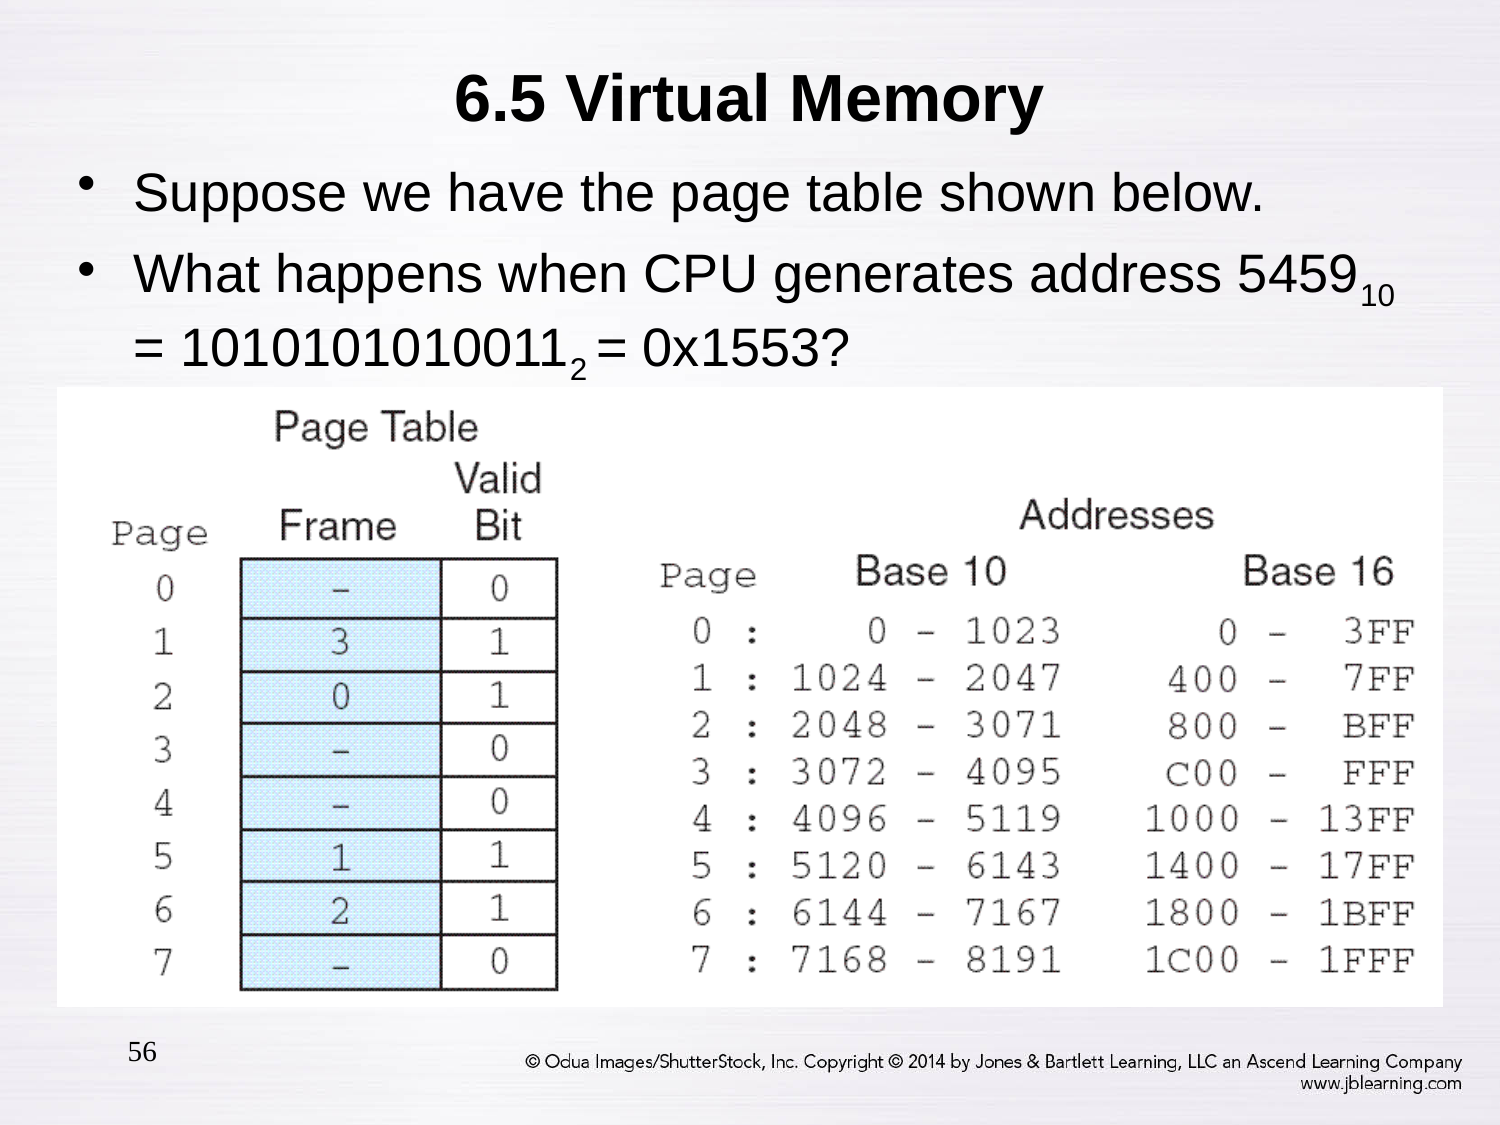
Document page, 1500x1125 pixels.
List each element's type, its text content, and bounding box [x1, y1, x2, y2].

slide_number 56 [112, 1025, 425, 1100]
picture [0, 0, 1500, 1125]
title 6.5 Virtual Memory [262, 50, 1238, 140]
list Suppose we have the page table shown below. What happens when CPU generates address 545910 = 10101010100112 = 0x1553? [62, 149, 1425, 385]
